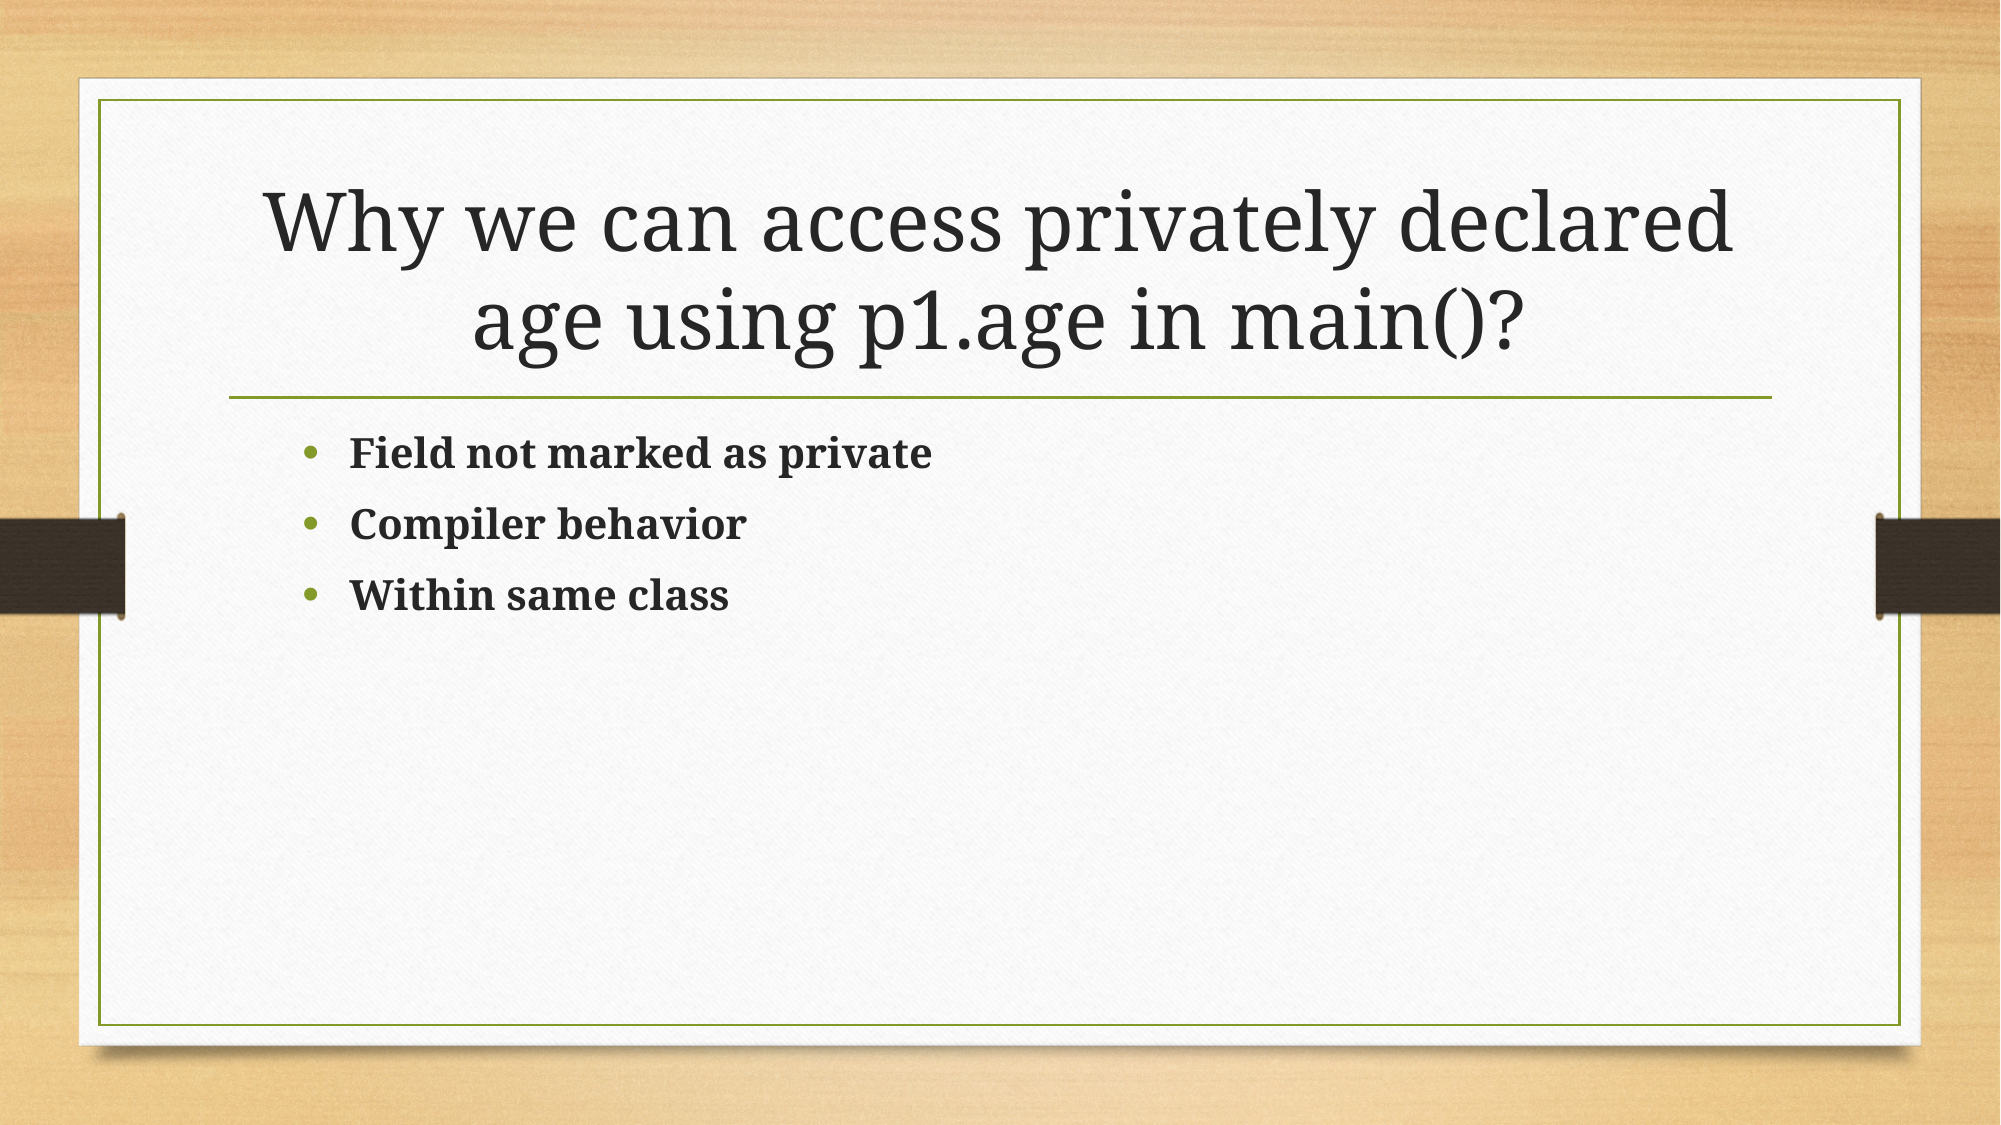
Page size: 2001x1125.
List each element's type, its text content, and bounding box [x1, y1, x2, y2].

list Field not marked as private Compiler behavior Within same class [212, 419, 1788, 964]
title Why we can access privately declared age using p1.age in main()? [212, 161, 1788, 375]
picture [0, 0, 2001, 1125]
